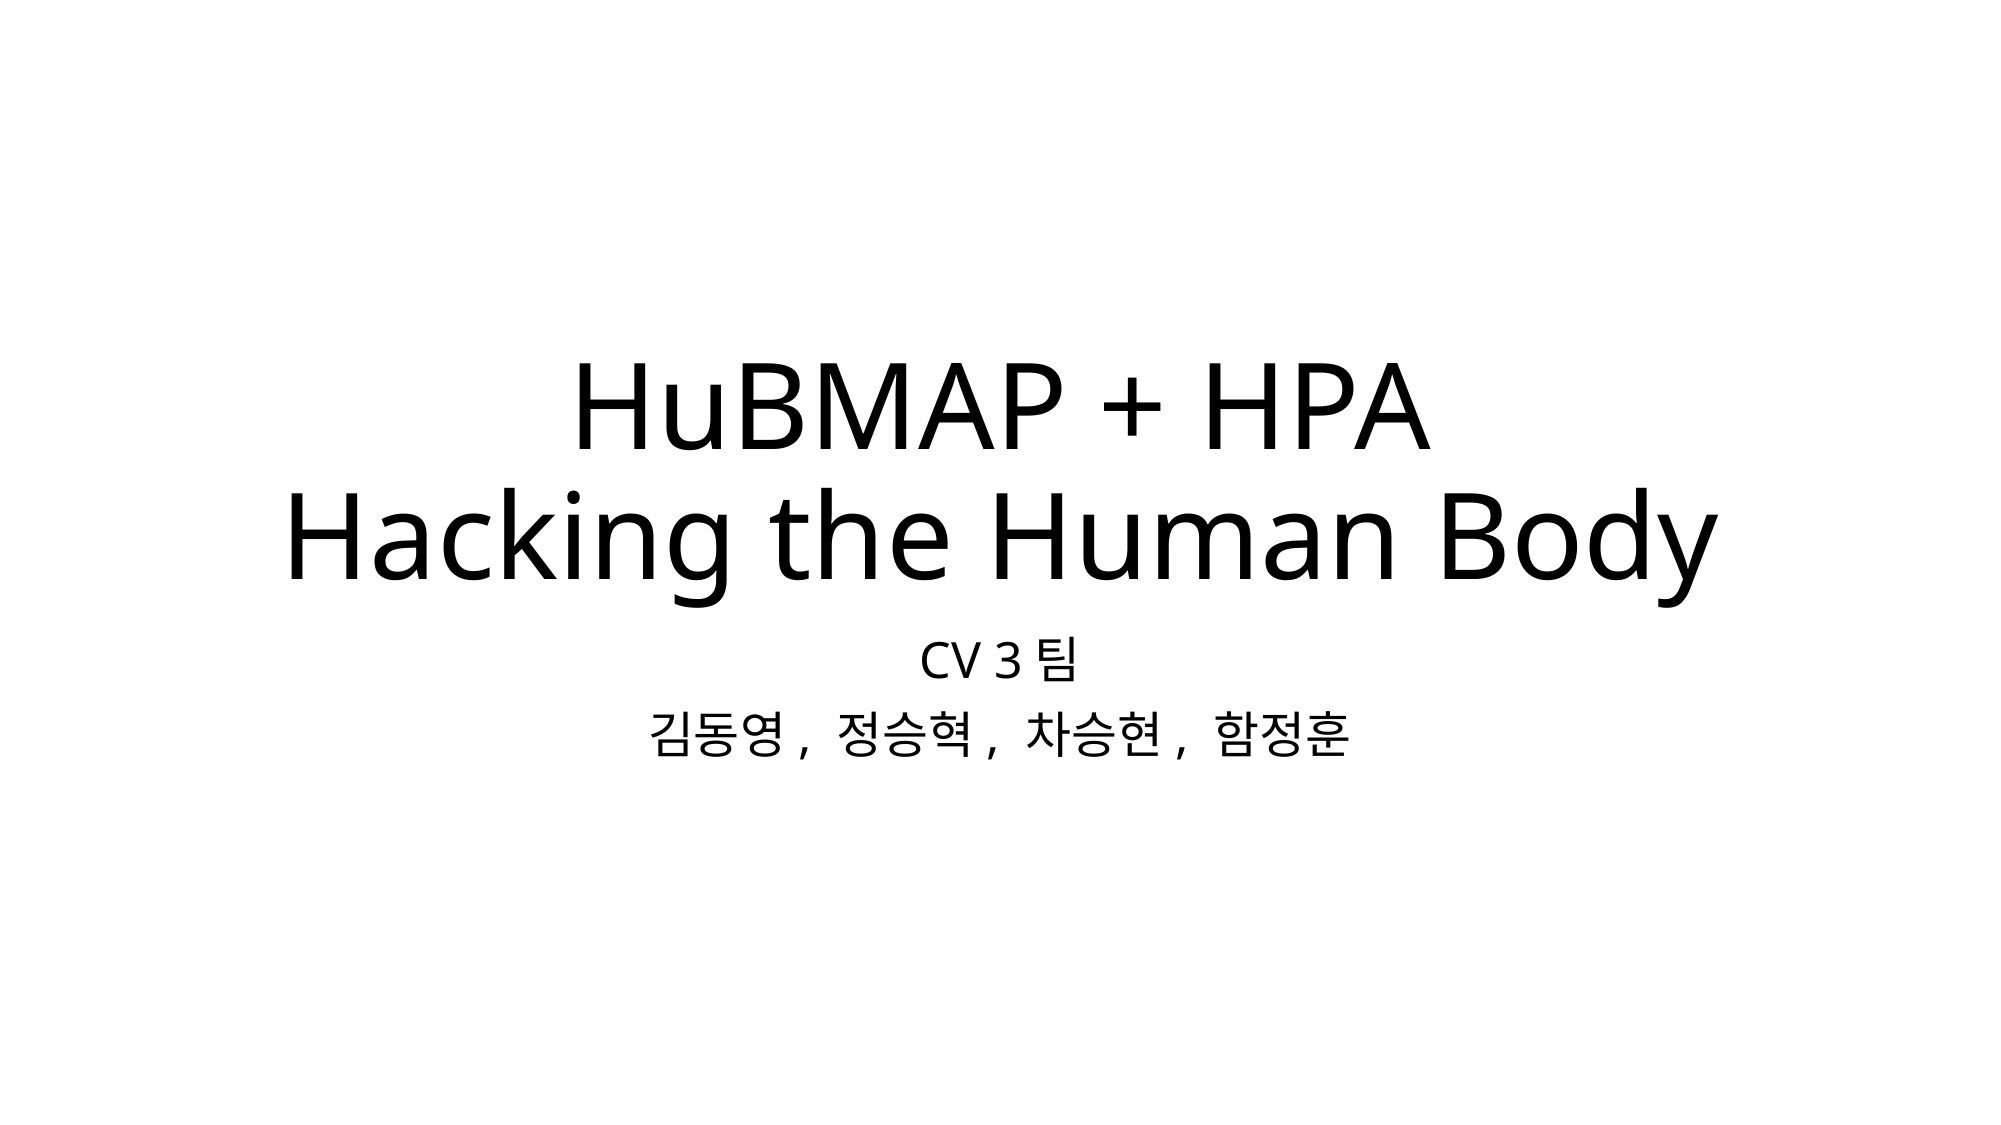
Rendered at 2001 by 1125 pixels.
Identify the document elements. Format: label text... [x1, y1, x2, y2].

subtitle CV 3팀 김동영, 정승혁, 차승현, 함정훈 [249, 628, 1750, 900]
title HuBMAP + HPA Hacking the Human Body [249, 221, 1750, 613]
